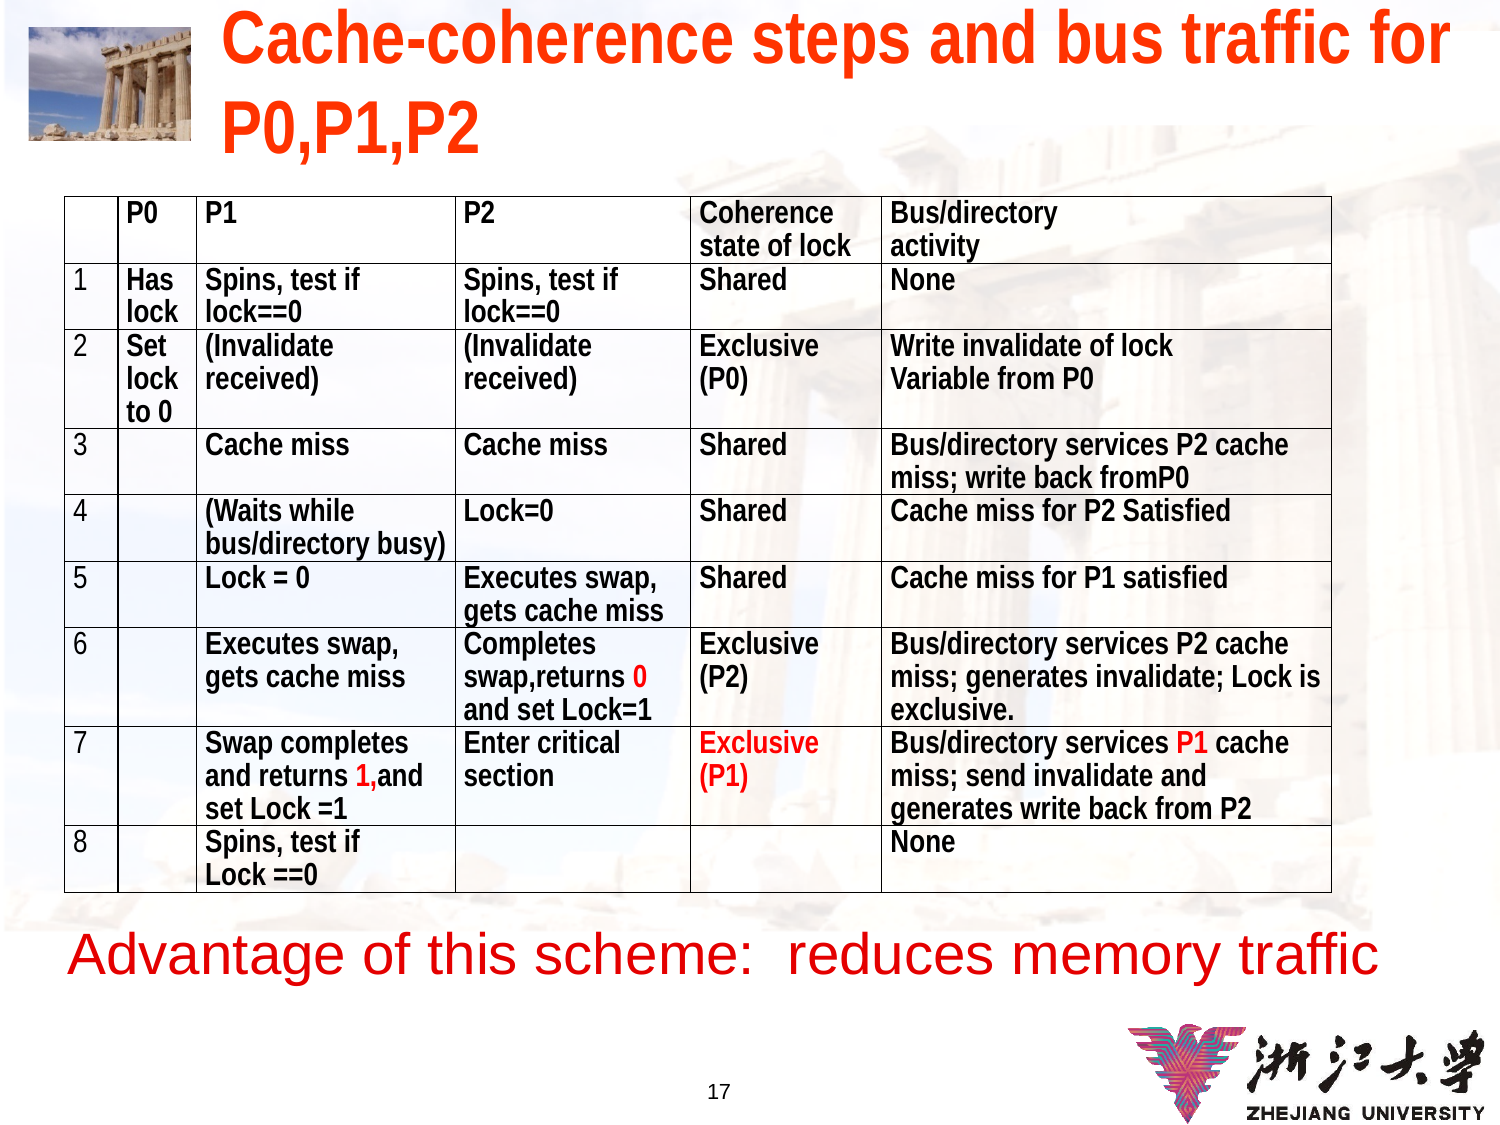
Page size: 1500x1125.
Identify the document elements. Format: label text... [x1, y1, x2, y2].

text_box Advantage of this scheme: reduces memory traffic [52, 916, 1471, 995]
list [52, 196, 1390, 943]
title Cache-coherence steps and bus traffic for P0,P1,P2 [206, 31, 1500, 126]
picture [0, 0, 1500, 1125]
